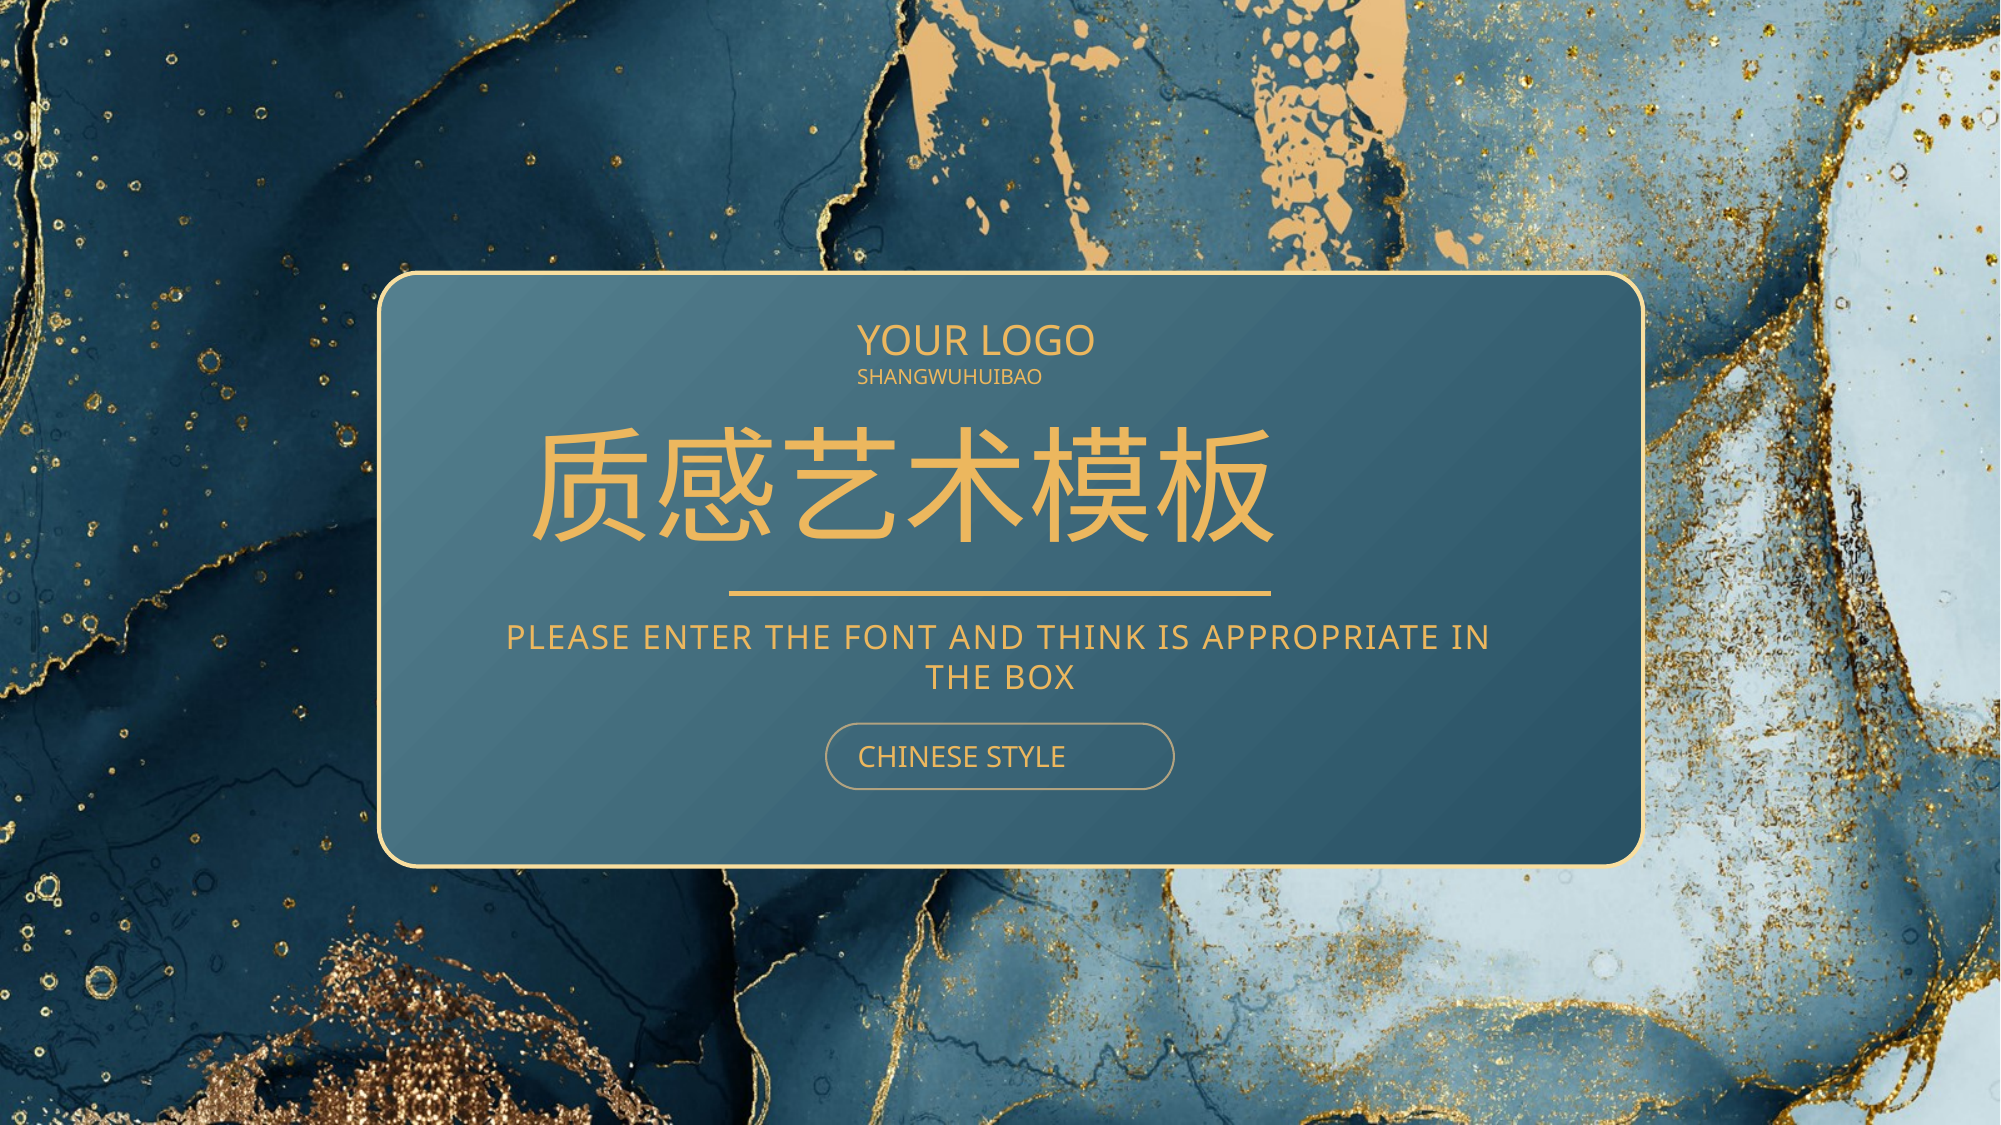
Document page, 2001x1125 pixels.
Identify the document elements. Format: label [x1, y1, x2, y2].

picture [0, 0, 2001, 1125]
text_box [379, 272, 1644, 867]
